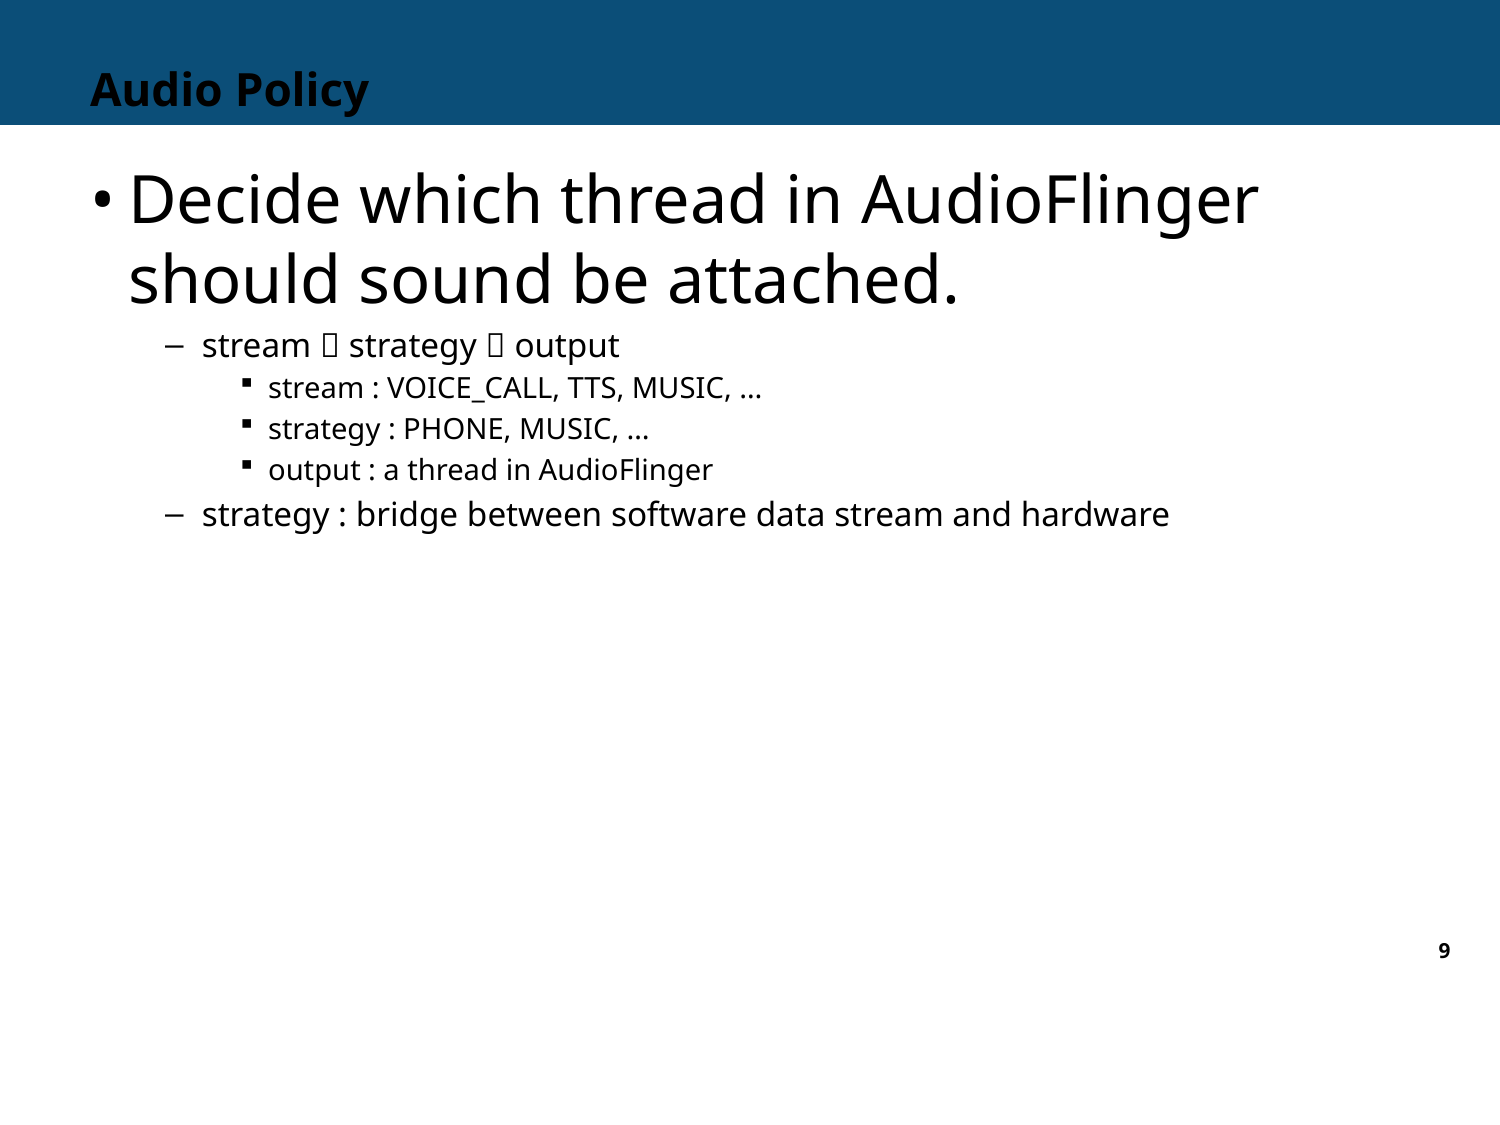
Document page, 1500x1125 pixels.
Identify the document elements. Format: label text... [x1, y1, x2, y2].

slide_number 9 [1399, 926, 1490, 992]
title Audio Policy [74, 56, 1426, 120]
list Decide which thread in AudioFlinger should sound be attached. stream  strategy  output stream : VOICE_CALL, TTS, MUSIC, … strategy : PHONE, MUSIC, … output : a thread in AudioFlinger strategy : bridge between software data stream and hardware [74, 149, 1443, 1038]
